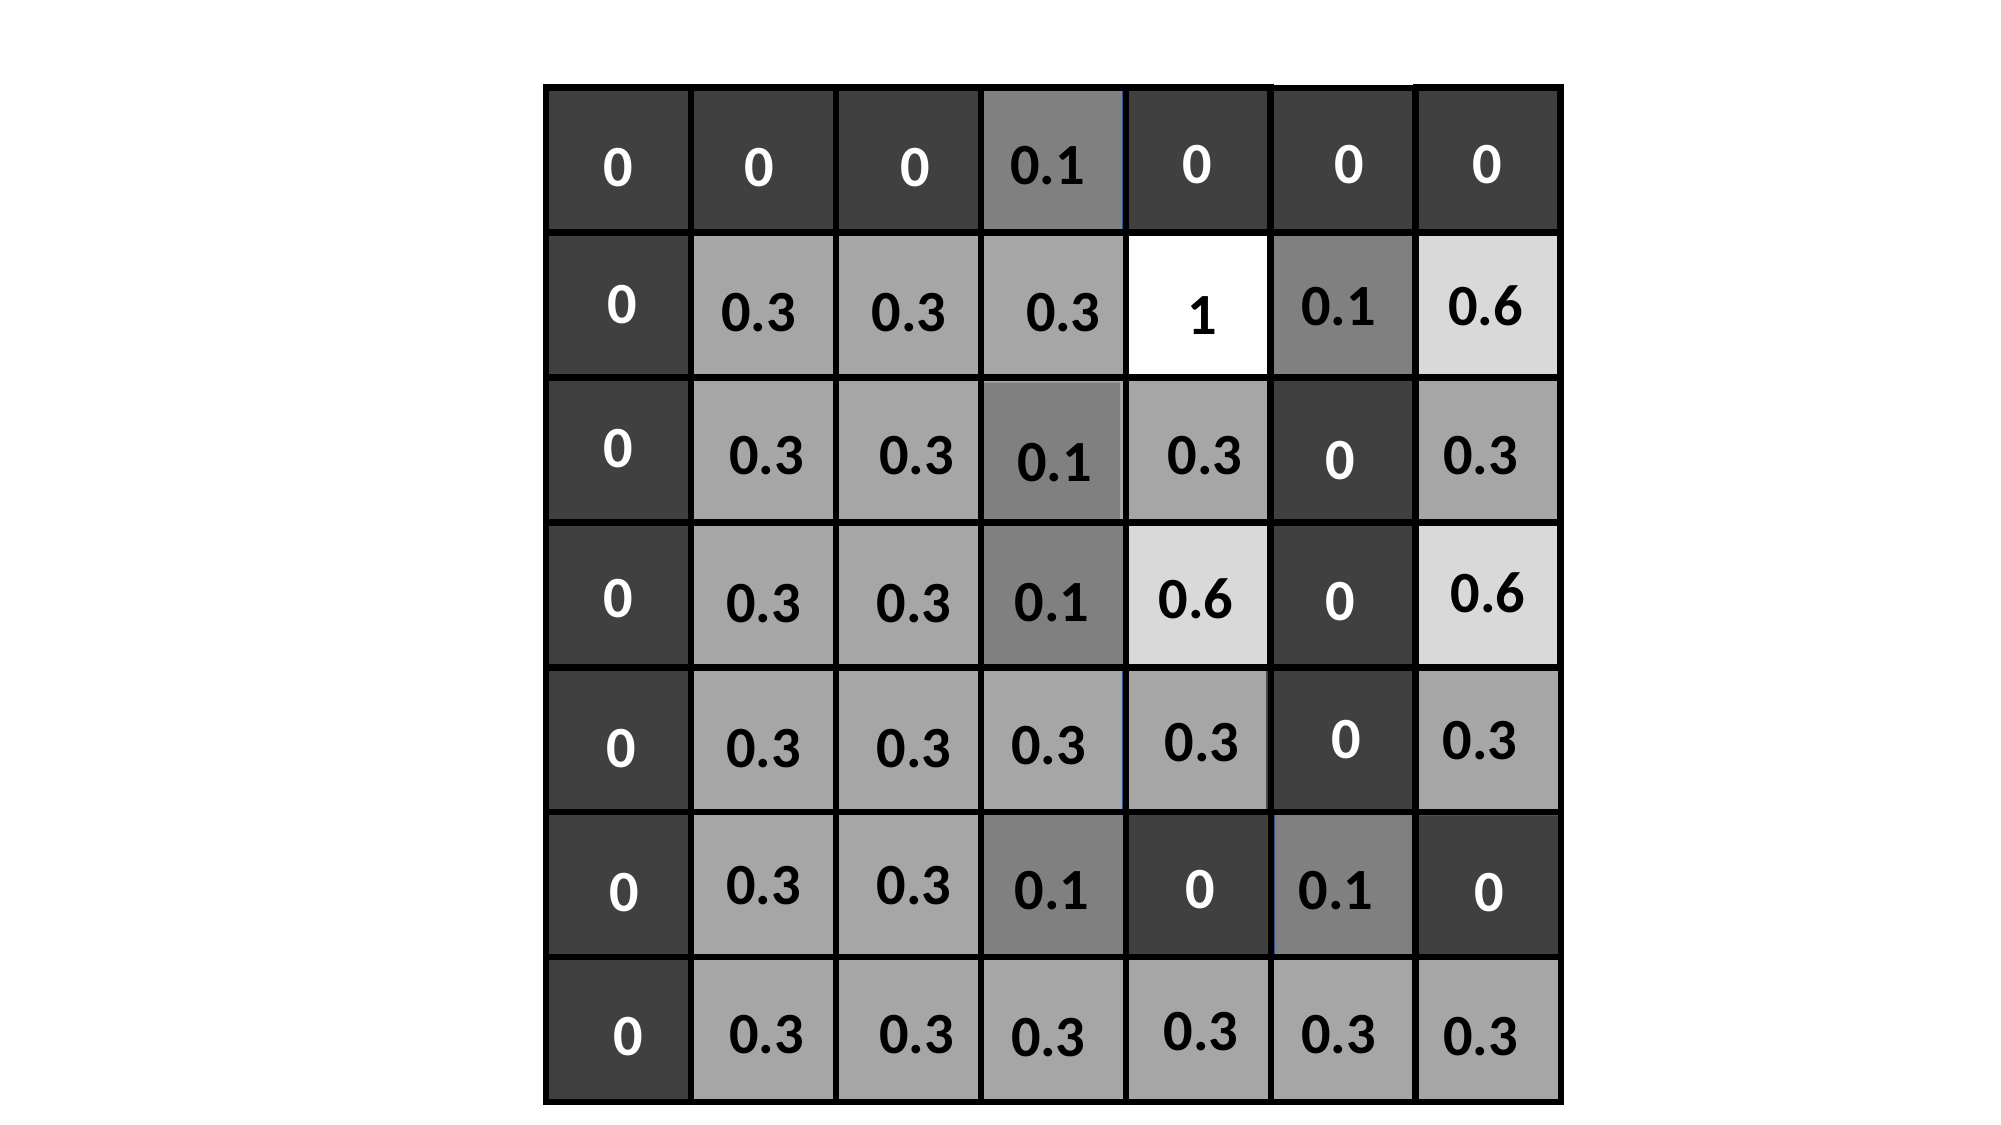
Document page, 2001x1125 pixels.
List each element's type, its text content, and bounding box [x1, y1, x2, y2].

text_box [545, 666, 1562, 811]
text_box 0.1 [995, 118, 1209, 204]
text_box [545, 811, 1562, 956]
text_box 0.3 [861, 702, 1075, 787]
text_box [1417, 376, 1562, 414]
text_box [1125, 638, 1270, 666]
text_box 0.3 [1286, 987, 1500, 1073]
text_box [1270, 495, 1417, 555]
text_box 0 [1293, 117, 1431, 203]
text_box 0 [562, 552, 776, 637]
text_box 0.3 [706, 265, 856, 351]
text_box 0.3 [861, 557, 1075, 642]
text_box 0.3 [996, 698, 1210, 784]
text_box [692, 206, 837, 231]
text_box [1417, 495, 1562, 521]
text_box 0.3 [711, 557, 861, 642]
text_box 0 [1143, 843, 1357, 928]
text_box 0.3 [1428, 989, 1642, 1075]
text_box [692, 87, 837, 120]
text_box [1417, 231, 1562, 259]
text_box 0.3 [856, 265, 1011, 351]
text_box 0.1 [1283, 843, 1497, 929]
text_box [1270, 203, 1417, 268]
text_box 0 [565, 702, 779, 787]
text_box 0 [1284, 414, 1497, 499]
text_box [543, 83, 690, 1103]
text_box 0.6 [1436, 546, 1649, 632]
text_box 0 [1290, 692, 1504, 778]
text_box 0 [562, 120, 702, 206]
text_box [1417, 632, 1562, 666]
text_box [545, 87, 692, 231]
text_box [980, 87, 1125, 120]
text_box 0 [565, 258, 779, 343]
text_box 0 [1433, 845, 1646, 931]
text_box 0.1 [1002, 415, 1216, 500]
text_box 0 [572, 989, 785, 1075]
text_box 1 [1172, 268, 1386, 354]
text_box [837, 206, 980, 231]
text_box [1417, 521, 1562, 555]
text_box 0.3 [779, 702, 861, 787]
text_box 0.3 [1149, 984, 1362, 1069]
text_box [1125, 351, 1270, 415]
text_box 0.6 [1144, 553, 1357, 638]
text_box 0.1 [1000, 555, 1213, 641]
text_box 0.3 [711, 838, 861, 924]
text_box 0 [702, 120, 859, 206]
text_box 0.3 [864, 987, 1078, 1073]
text_box [545, 956, 1562, 1103]
text_box 0.3 [861, 838, 1075, 924]
text_box [545, 376, 1125, 521]
text_box [1125, 87, 1270, 118]
text_box 0 [1283, 555, 1497, 640]
text_box 0.6 [1433, 259, 1646, 345]
text_box 0 [859, 120, 1073, 206]
text_box [1270, 345, 1417, 414]
text_box 0.1 [1286, 259, 1433, 345]
text_box 0 [562, 402, 776, 487]
text_box [1270, 638, 1417, 666]
text_box 0 [568, 845, 782, 931]
text_box 0 [1140, 117, 1293, 203]
text_box [545, 231, 1125, 376]
text_box [1417, 87, 1562, 117]
text_box 0.3 [864, 409, 1078, 495]
text_box 0.3 [1428, 693, 1641, 779]
text_box 0.3 [714, 409, 864, 495]
text_box [545, 521, 1125, 666]
text_box [837, 87, 980, 120]
text_box [980, 204, 1125, 231]
text_box 0.3 [1149, 695, 1363, 781]
text_box [1417, 345, 1562, 376]
text_box 0.3 [1428, 409, 1642, 495]
text_box 0.1 [1000, 843, 1213, 929]
text_box 0.3 [714, 987, 864, 1073]
text_box [1125, 203, 1270, 268]
text_box [1417, 203, 1562, 231]
text_box [1125, 495, 1270, 555]
text_box 0 [1431, 117, 1645, 203]
text_box 0.3 [996, 990, 1209, 1076]
text_box 0.3 [1153, 409, 1366, 495]
text_box [1270, 87, 1417, 117]
text_box 0.3 [1011, 265, 1224, 351]
